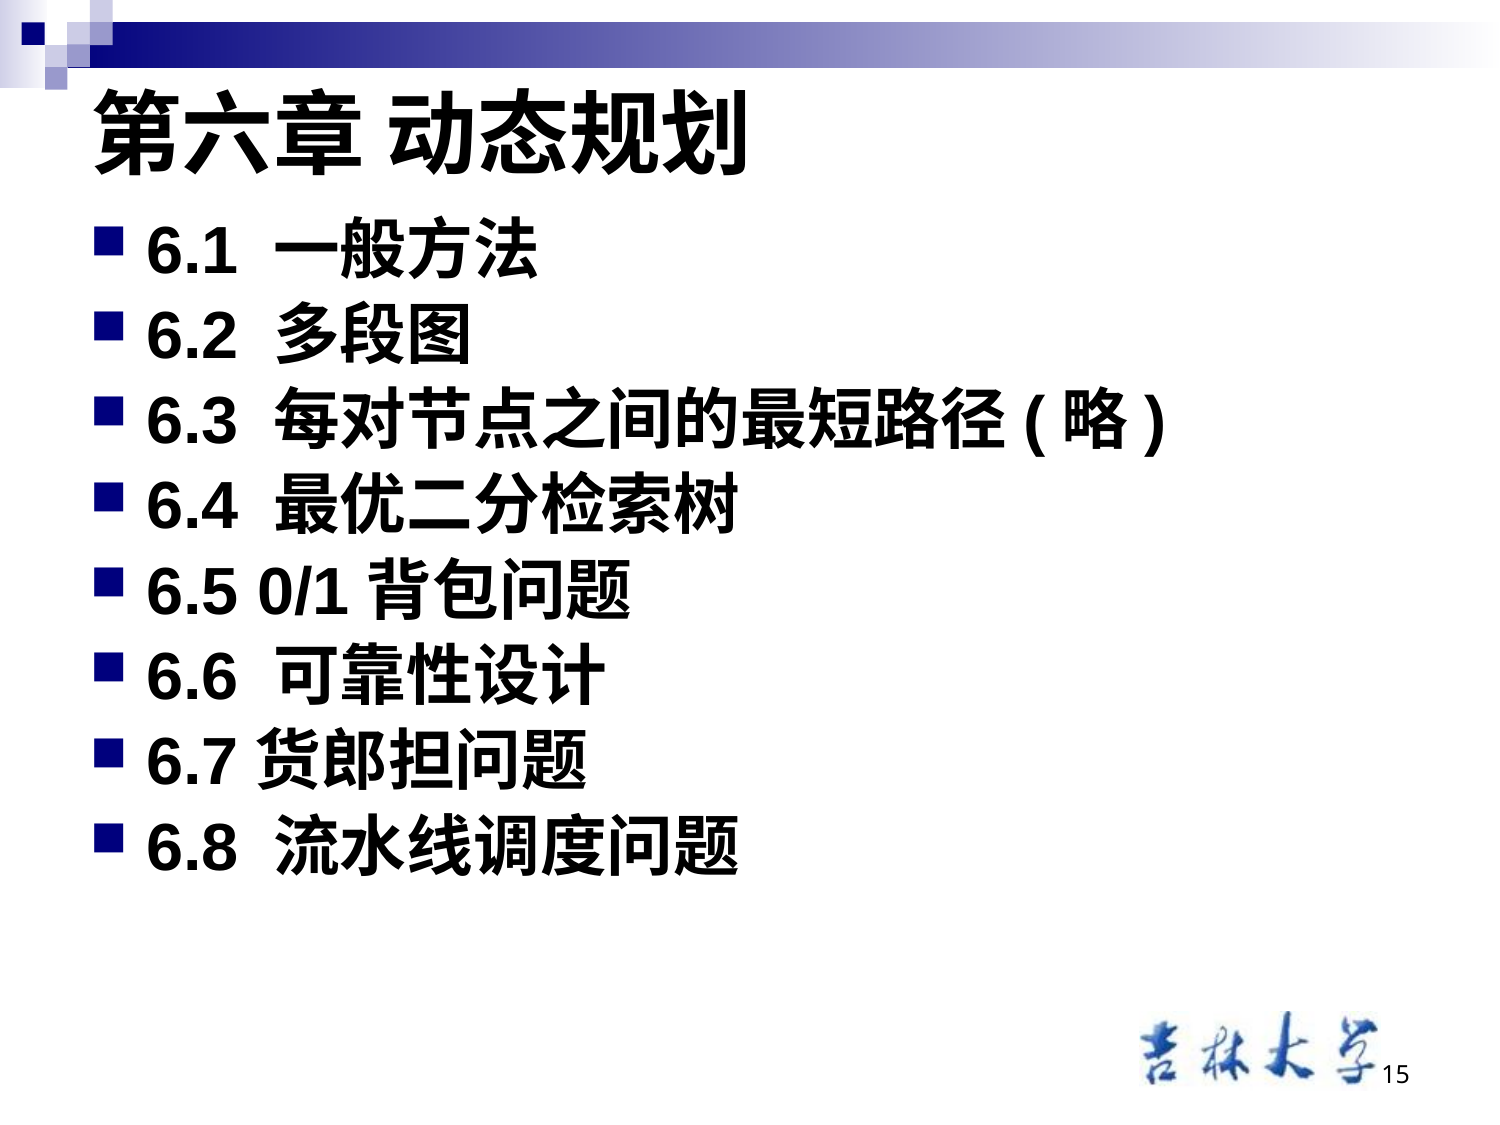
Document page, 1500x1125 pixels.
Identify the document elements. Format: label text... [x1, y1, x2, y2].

list 6.1 一般方法 6.2 多段图 6.3 每对节点之间的最短路径(略) 6.4 最优二分检索树 6.5 0/1背包问题 6.6 可靠性设计 6.7货郎担问题 6.8 流水线调度问题 [75, 208, 1425, 1100]
title 第六章 动态规划 [75, 18, 1425, 208]
